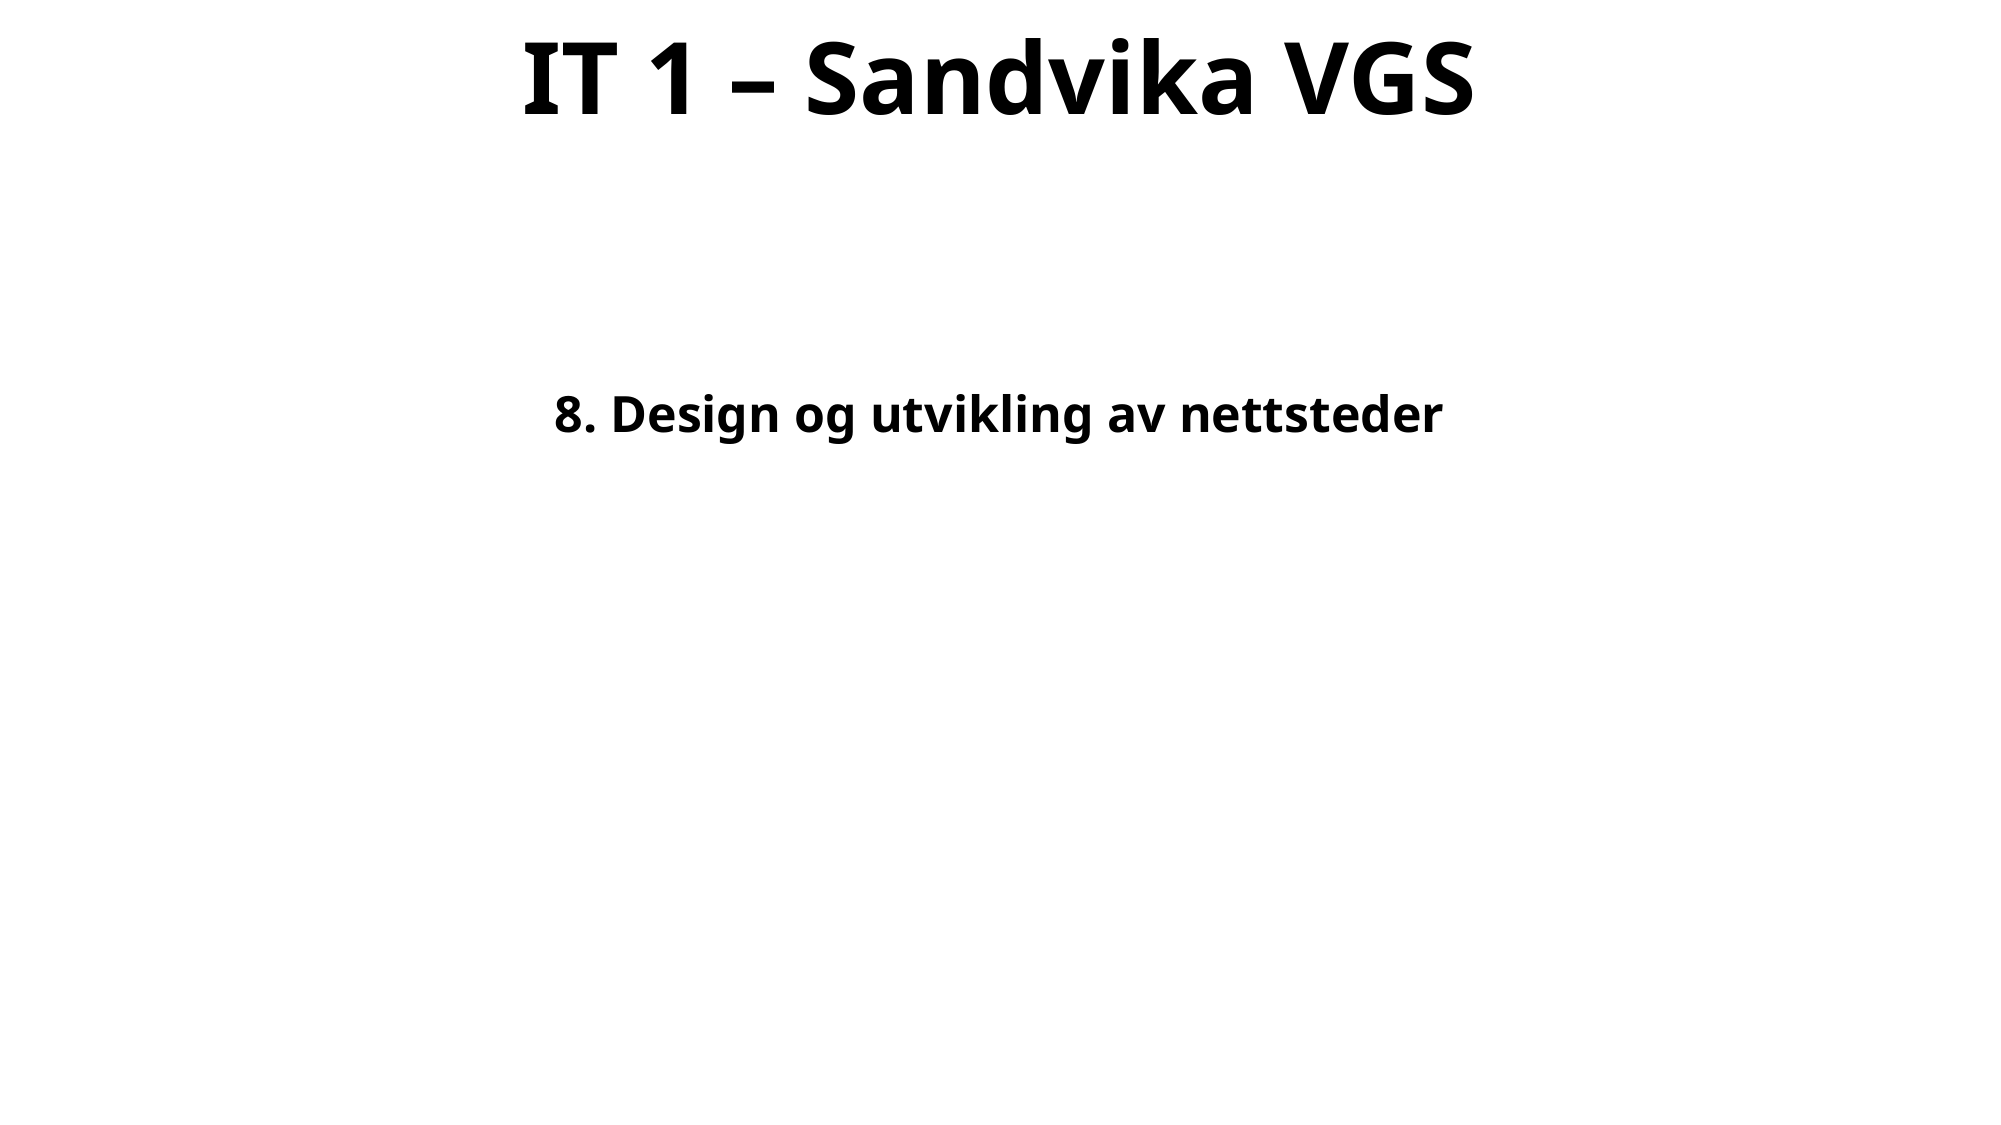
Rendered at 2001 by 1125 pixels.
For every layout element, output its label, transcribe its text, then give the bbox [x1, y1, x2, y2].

text_box 8. Design og utvikling av nettsteder [249, 381, 1750, 654]
title IT 1 – Sandvika VGS [249, 0, 1750, 144]
